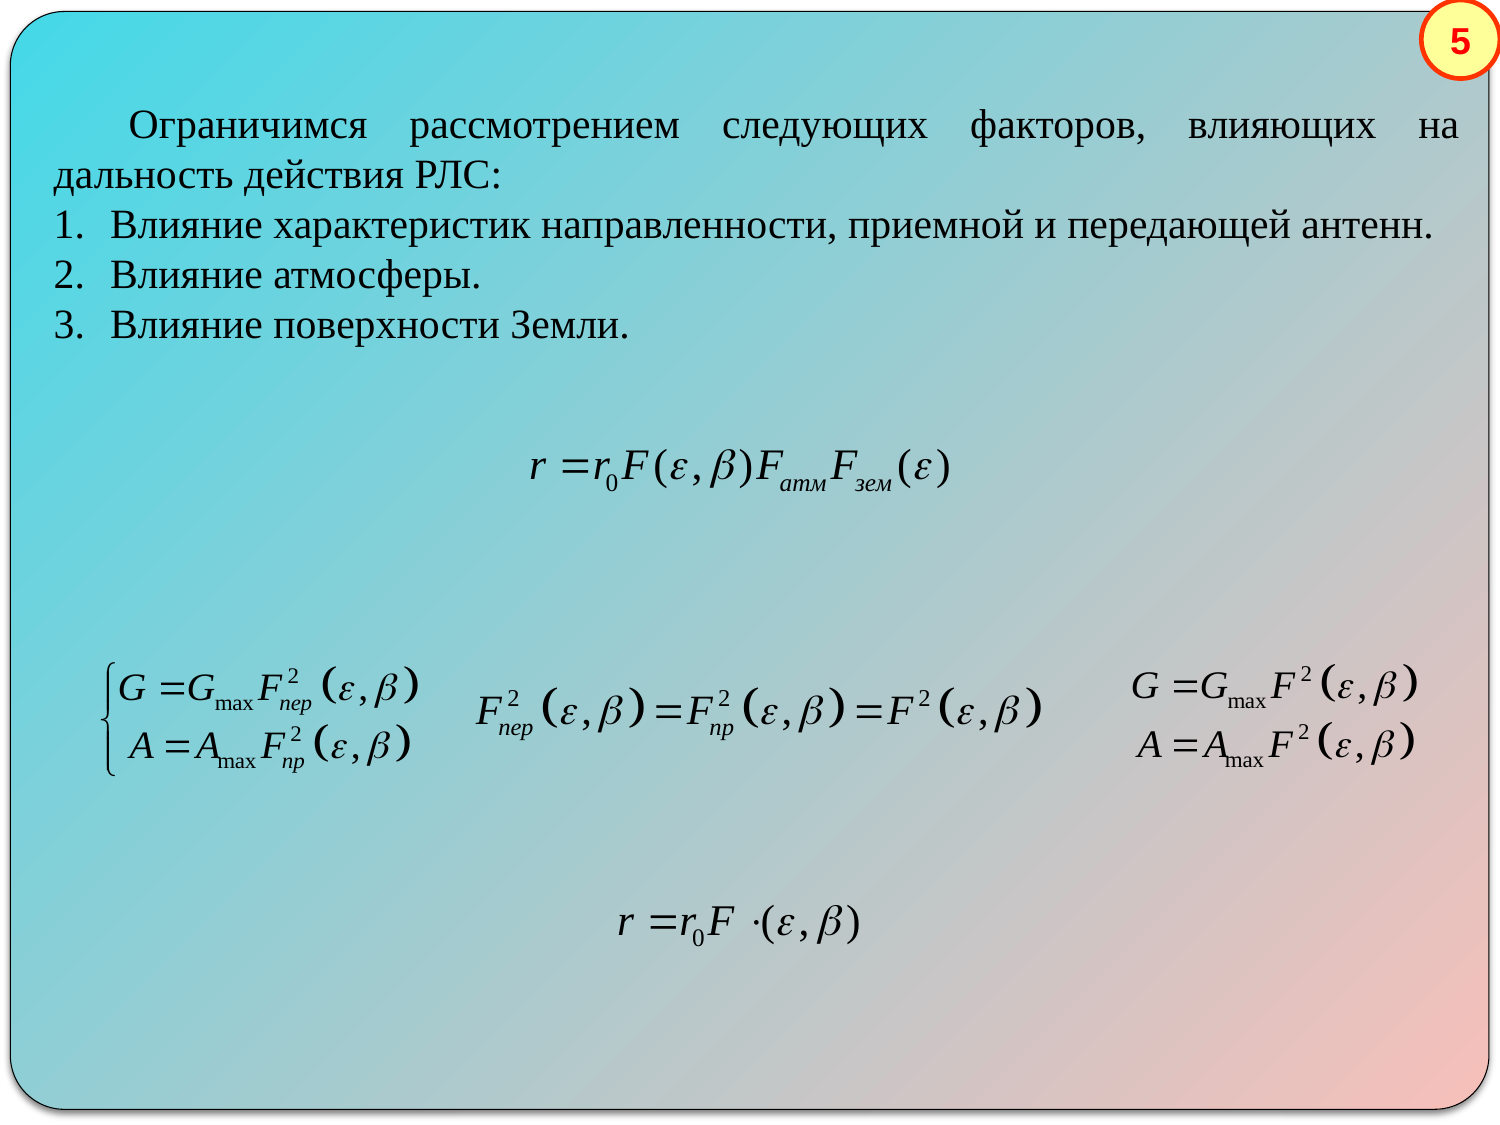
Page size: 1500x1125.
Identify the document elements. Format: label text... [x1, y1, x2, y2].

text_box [91, 655, 425, 785]
text_box 5 [1421, 0, 1500, 79]
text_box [1125, 655, 1422, 780]
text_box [522, 436, 959, 503]
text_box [467, 679, 1046, 750]
text_box Ограничимся рассмотрением следующих факторов, влияющих на дальность действия РЛС: Влияние характеристик направленности, приемной и передающей антенн. Влияние атмосферы. Влияние поверхности Земли. [38, 89, 1475, 355]
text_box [610, 890, 869, 958]
